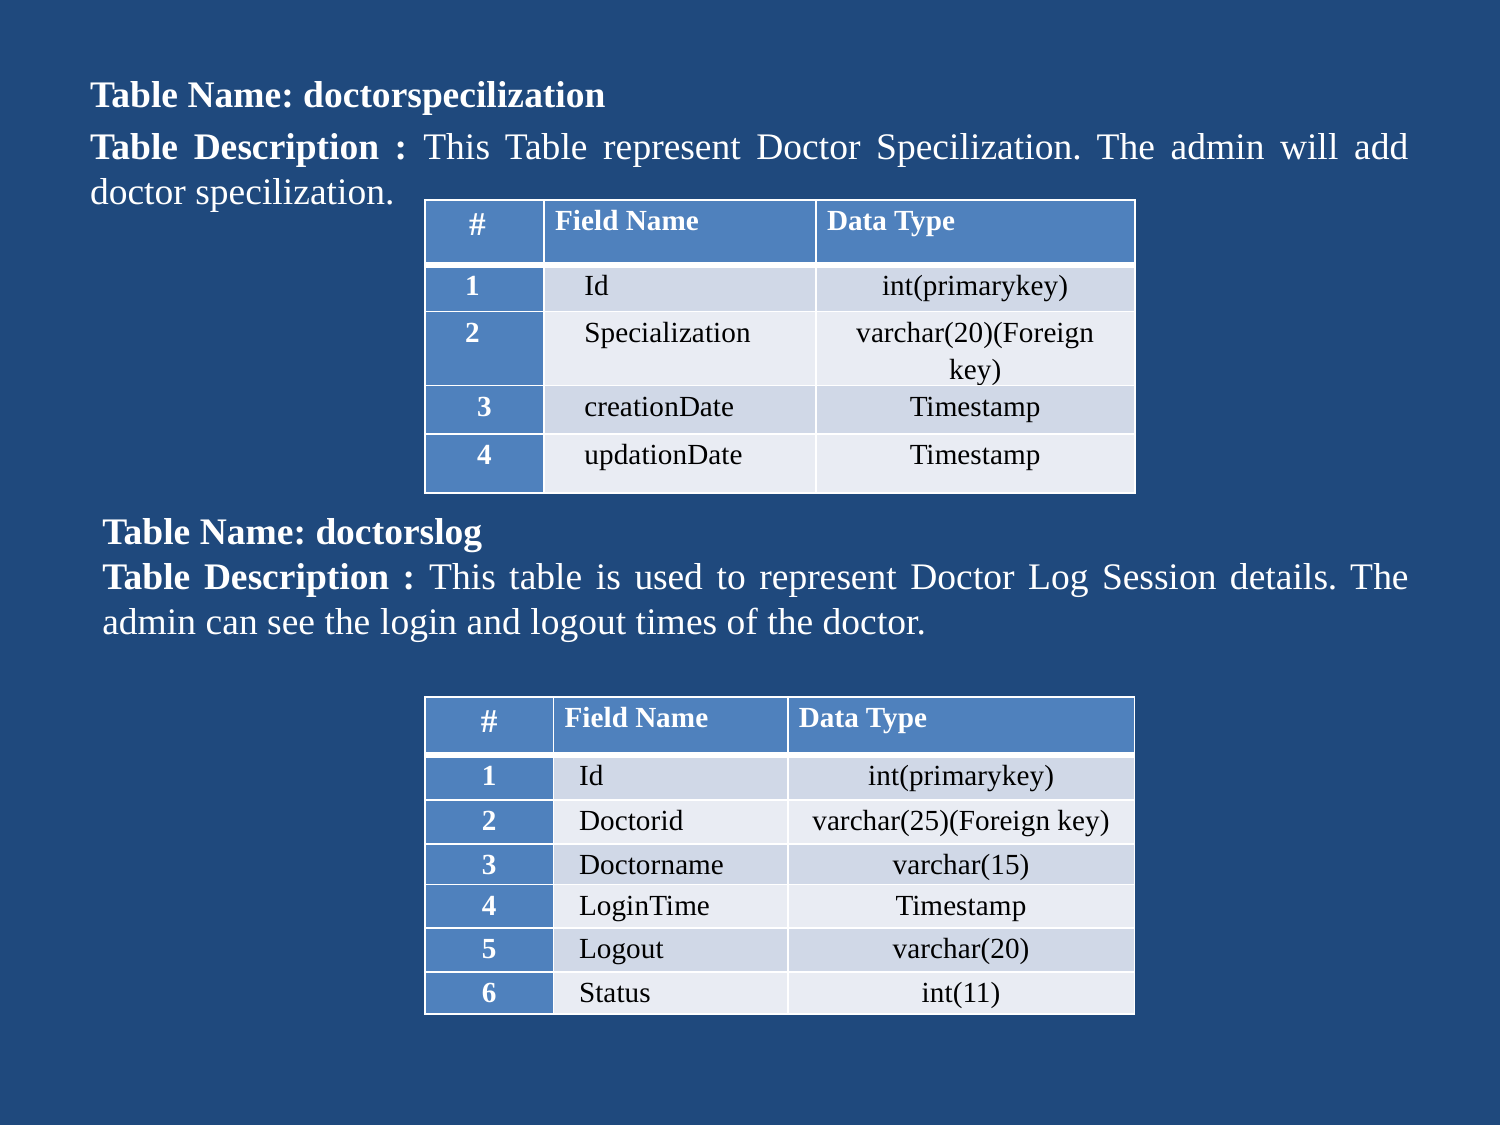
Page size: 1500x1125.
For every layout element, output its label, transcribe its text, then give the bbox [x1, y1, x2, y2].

table_header Data Type [817, 201, 1134, 262]
table_cell int(primarykey) [817, 268, 1134, 311]
table_header # [426, 201, 543, 262]
table_cell Status [554, 973, 787, 1013]
list Table Name: doctorspecilization Table Description : This Table represent Doctor Specilization. The admin will add doctor specilization. [75, 62, 1425, 1038]
table_cell 1 [426, 758, 553, 799]
table_cell LoginTime [554, 885, 787, 927]
table_cell Doctorid [554, 801, 787, 843]
table_cell 4 [426, 435, 543, 492]
table_cell Timestamp [817, 435, 1134, 492]
table_cell Logout [554, 929, 787, 971]
table_cell 5 [426, 929, 553, 971]
table_cell Doctorname [554, 845, 787, 884]
table_cell 4 [426, 885, 553, 927]
table_cell creationDate [545, 386, 815, 433]
table_cell varchar(25)(Foreign key) [789, 801, 1134, 843]
table_cell updationDate [545, 435, 815, 492]
table_cell varchar(20)(Foreign key) [817, 312, 1134, 385]
table_cell 6 [426, 973, 553, 1013]
table_cell 3 [426, 845, 553, 884]
table_cell Timestamp [789, 885, 1134, 927]
table_cell Id [554, 758, 787, 799]
table_header Field Name [554, 698, 787, 752]
table_cell varchar(15) [789, 845, 1134, 884]
table_header Data Type [789, 698, 1134, 752]
table_header Field Name [545, 201, 815, 262]
table_cell Specialization [545, 312, 815, 385]
table_cell Id [545, 268, 815, 311]
table_header # [426, 698, 553, 752]
table_cell 3 [426, 386, 543, 433]
text_box Table Name: doctorslog Table Description : This table is used to represent Doctor Log Session details. The admin can see the login and logout times of the doctor. [87, 499, 1425, 695]
table_cell 1 [426, 268, 543, 311]
table_cell varchar(20) [789, 929, 1134, 971]
table_cell int(primarykey) [789, 758, 1134, 799]
table_cell 2 [426, 312, 543, 385]
table_cell int(11) [789, 973, 1134, 1013]
table_cell Timestamp [817, 386, 1134, 433]
table_cell 2 [426, 801, 553, 843]
